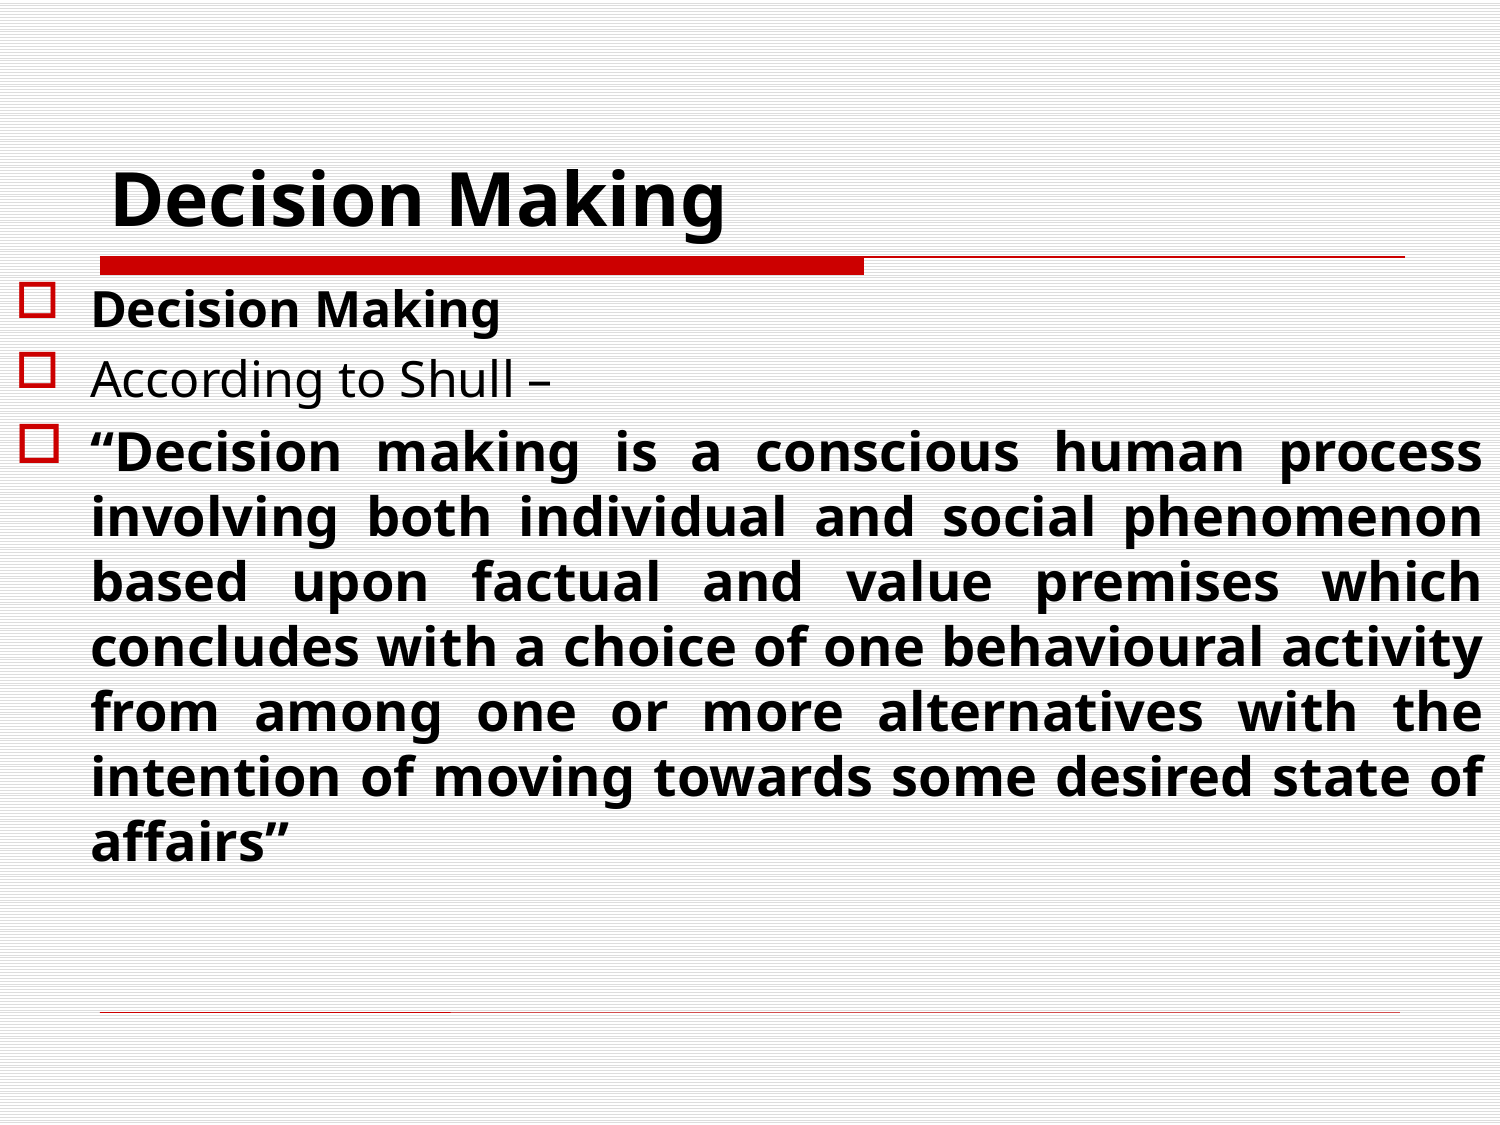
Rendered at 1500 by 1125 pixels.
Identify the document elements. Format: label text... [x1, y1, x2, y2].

list Decision Making According to Shull – “Decision making is a conscious human process involving both individual and social phenomenon based upon factual and value premises which concludes with a choice of one behavioural activity from among one or more alternatives with the intention of moving towards some desired state of affairs” [0, 269, 1500, 1125]
title Decision Making [93, 49, 1407, 250]
